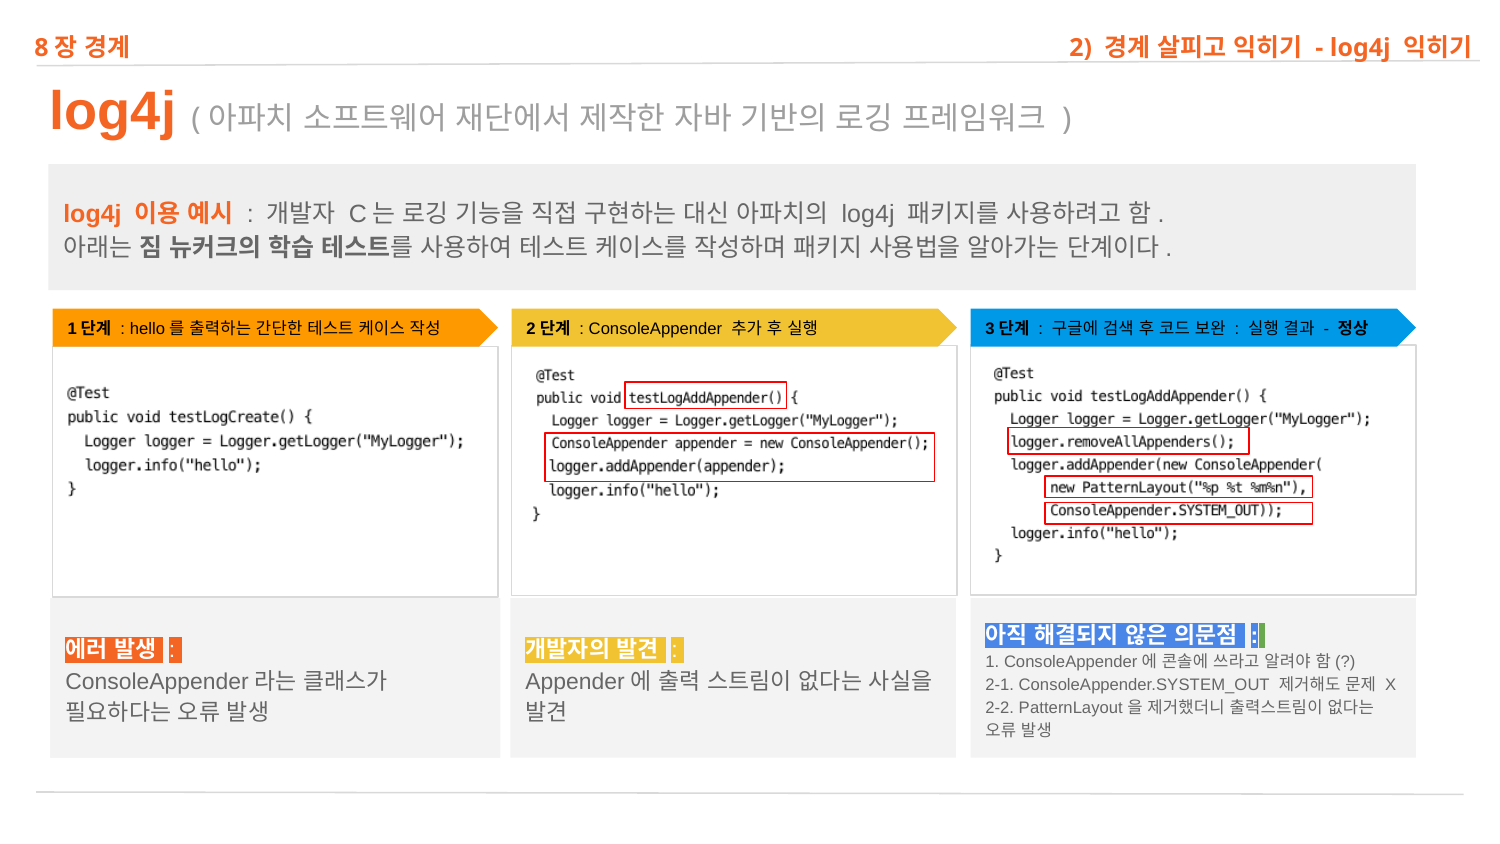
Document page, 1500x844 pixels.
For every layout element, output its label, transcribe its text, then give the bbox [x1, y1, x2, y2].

text_box [970, 344, 1416, 596]
picture [984, 360, 1381, 569]
text_box [511, 345, 957, 596]
text_box 1단계 : hello를 출력하는 간단한 테스트 케이스 작성 [52, 308, 499, 347]
title log4j (아파치 소프트웨어 재단에서 제작한 자바 기반의 로깅 프레임워크 ) [34, 74, 1313, 187]
text_box 8장 경계 [19, 11, 512, 77]
text_box 3단계 : 구글에 검색 후 코드 보완 : 실행 결과 - 정상 [970, 308, 1417, 347]
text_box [36, 60, 1481, 66]
text_box 2단계 : ConsoleAppender 추가 후 실행 [511, 308, 958, 347]
picture [58, 368, 472, 514]
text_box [35, 791, 1464, 795]
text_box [517, 352, 935, 526]
text_box 에러 발생 : ConsoleAppender라는 클래스가 필요하다는 오류 발생 [50, 598, 501, 758]
text_box [52, 346, 498, 597]
text_box log4j 이용 예시 : 개발자 C는 로깅 기능을 직접 구현하는 대신 아파치의 log4j 패키지를 사용하려고 함. 아래는 짐 뉴커크의 학습 테스트를 사용하여 테스트 케이스를 작성하며 패키지 사용법을 알아가는 단계이다. [48, 164, 1416, 291]
text_box 개발자의 발견 : Appender에 출력 스트림이 없다는 사실을 발견 [510, 598, 956, 758]
text_box 2) 경계 살피고 익히기 - log4j 익히기 [995, 11, 1488, 77]
text_box 아직 해결되지 않은 의문점 : 1. ConsoleAppender에 콘솔에 쓰라고 알려야 함(?) 2-1. ConsoleAppender.SYSTEM_OUT 제거해도 문제 X 2-2. PatternLayout을 제거했더니 출력스트림이 없다는 오류 발생 [970, 598, 1416, 758]
